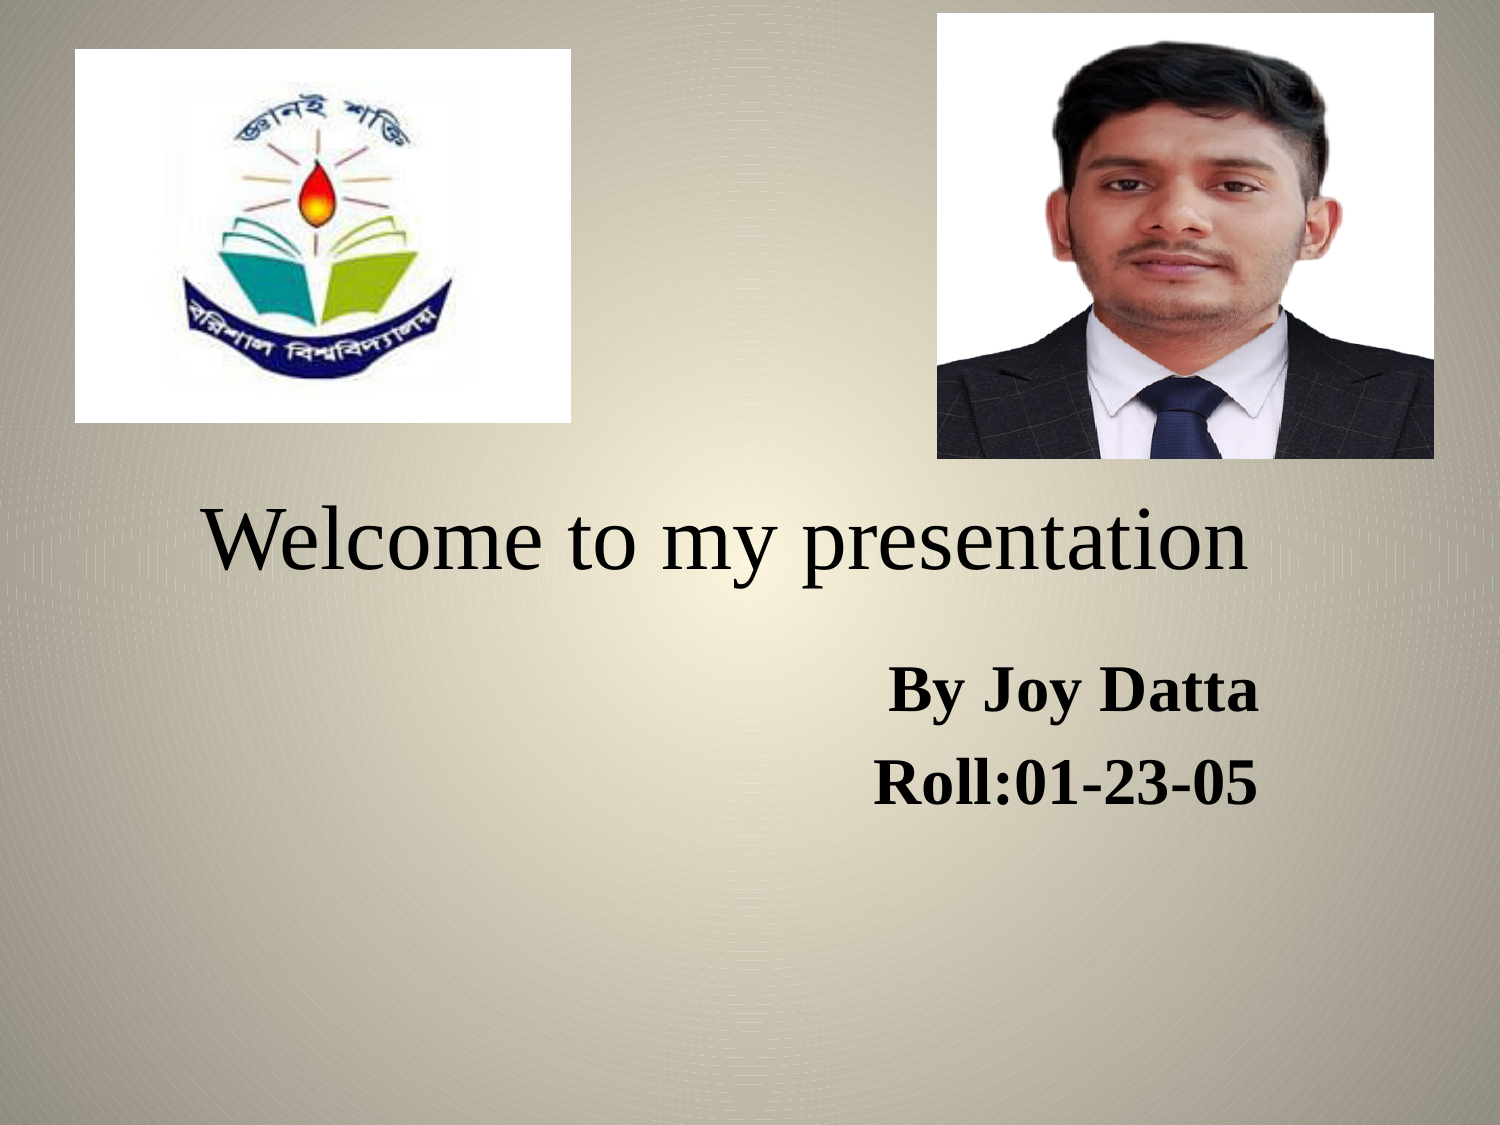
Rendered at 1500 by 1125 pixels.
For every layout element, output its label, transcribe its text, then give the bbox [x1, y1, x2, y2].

picture [74, 49, 571, 423]
subtitle By Joy Datta Roll:01-23-05 [225, 637, 1275, 925]
picture [937, 13, 1434, 460]
title Welcome to my presentation [99, 412, 1375, 654]
